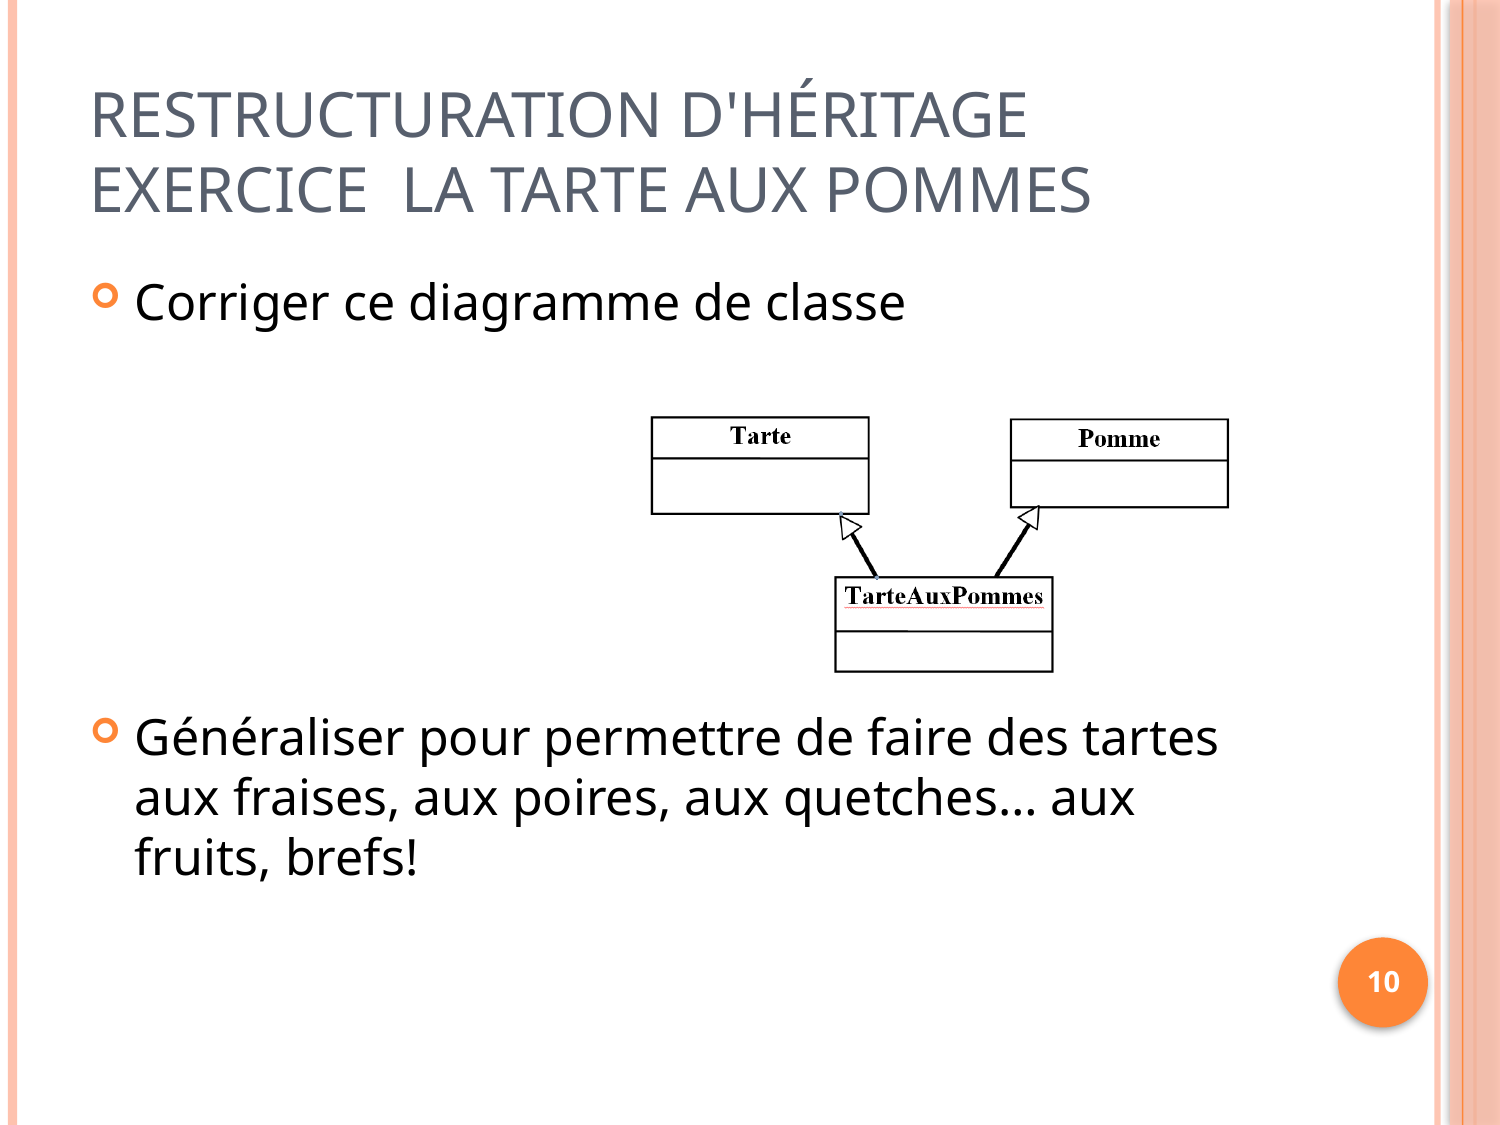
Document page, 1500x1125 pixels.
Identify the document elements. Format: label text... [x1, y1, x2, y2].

picture [643, 408, 1244, 696]
slide_number 10 [1333, 940, 1434, 1027]
title restructuration d'héritage Exercice la Tarte aux pommes [75, 45, 1300, 233]
list Corriger ce diagramme de classe Généraliser pour permettre de faire des tartes aux fraises, aux poires, aux quetches… aux fruits, brefs! [75, 262, 1300, 1062]
